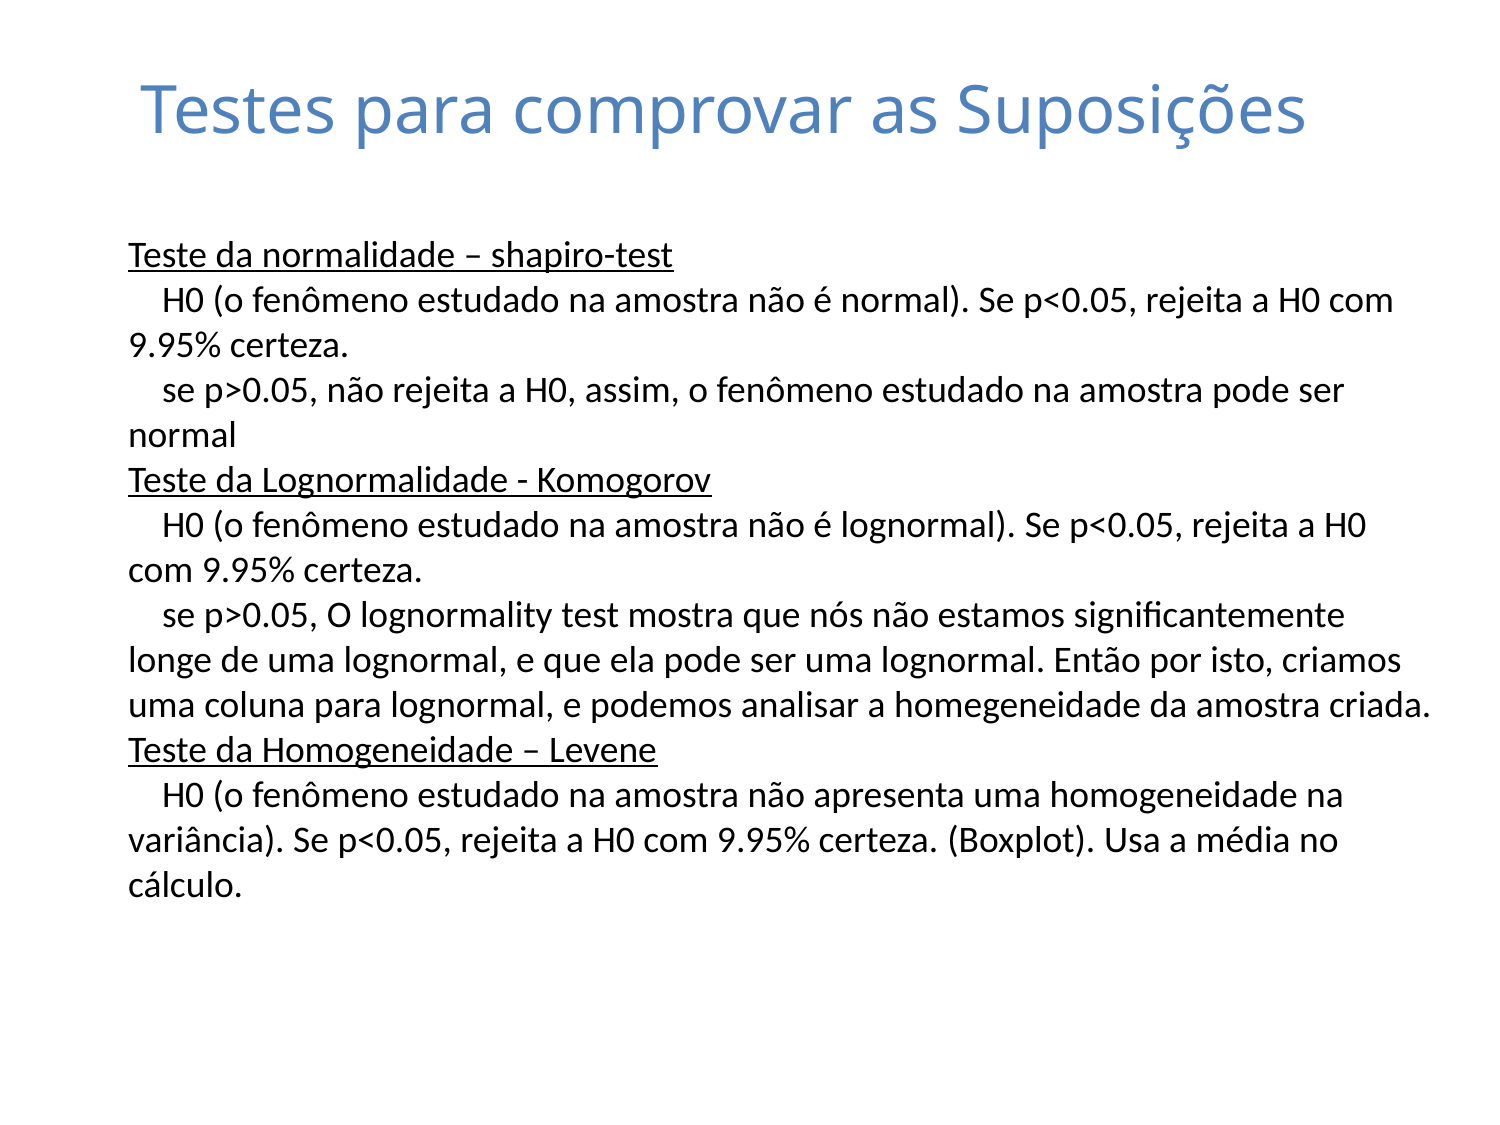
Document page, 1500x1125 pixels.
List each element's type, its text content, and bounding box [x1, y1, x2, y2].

text_box Teste da normalidade – shapiro-test H0 (o fenômeno estudado na amostra não é normal). Se p<0.05, rejeita a H0 com 9.95% certeza. se p>0.05, não rejeita a H0, assim, o fenômeno estudado na amostra pode ser normal Teste da Lognormalidade - Komogorov H0 (o fenômeno estudado na amostra não é lognormal). Se p<0.05, rejeita a H0 com 9.95% certeza. se p>0.05, O lognormality test mostra que nós não estamos significantemente longe de uma lognormal, e que ela pode ser uma lognormal. Então por isto, criamos uma coluna para lognormal, e podemos analisar a homegeneidade da amostra criada. Teste da Homogeneidade – Levene H0 (o fenômeno estudado na amostra não apresenta uma homogeneidade na variância). Se p<0.05, rejeita a H0 com 9.95% certeza. (Boxplot). Usa a média no cálculo. [113, 222, 1451, 1002]
title Testes para comprovar as Suposições [49, 52, 1400, 241]
